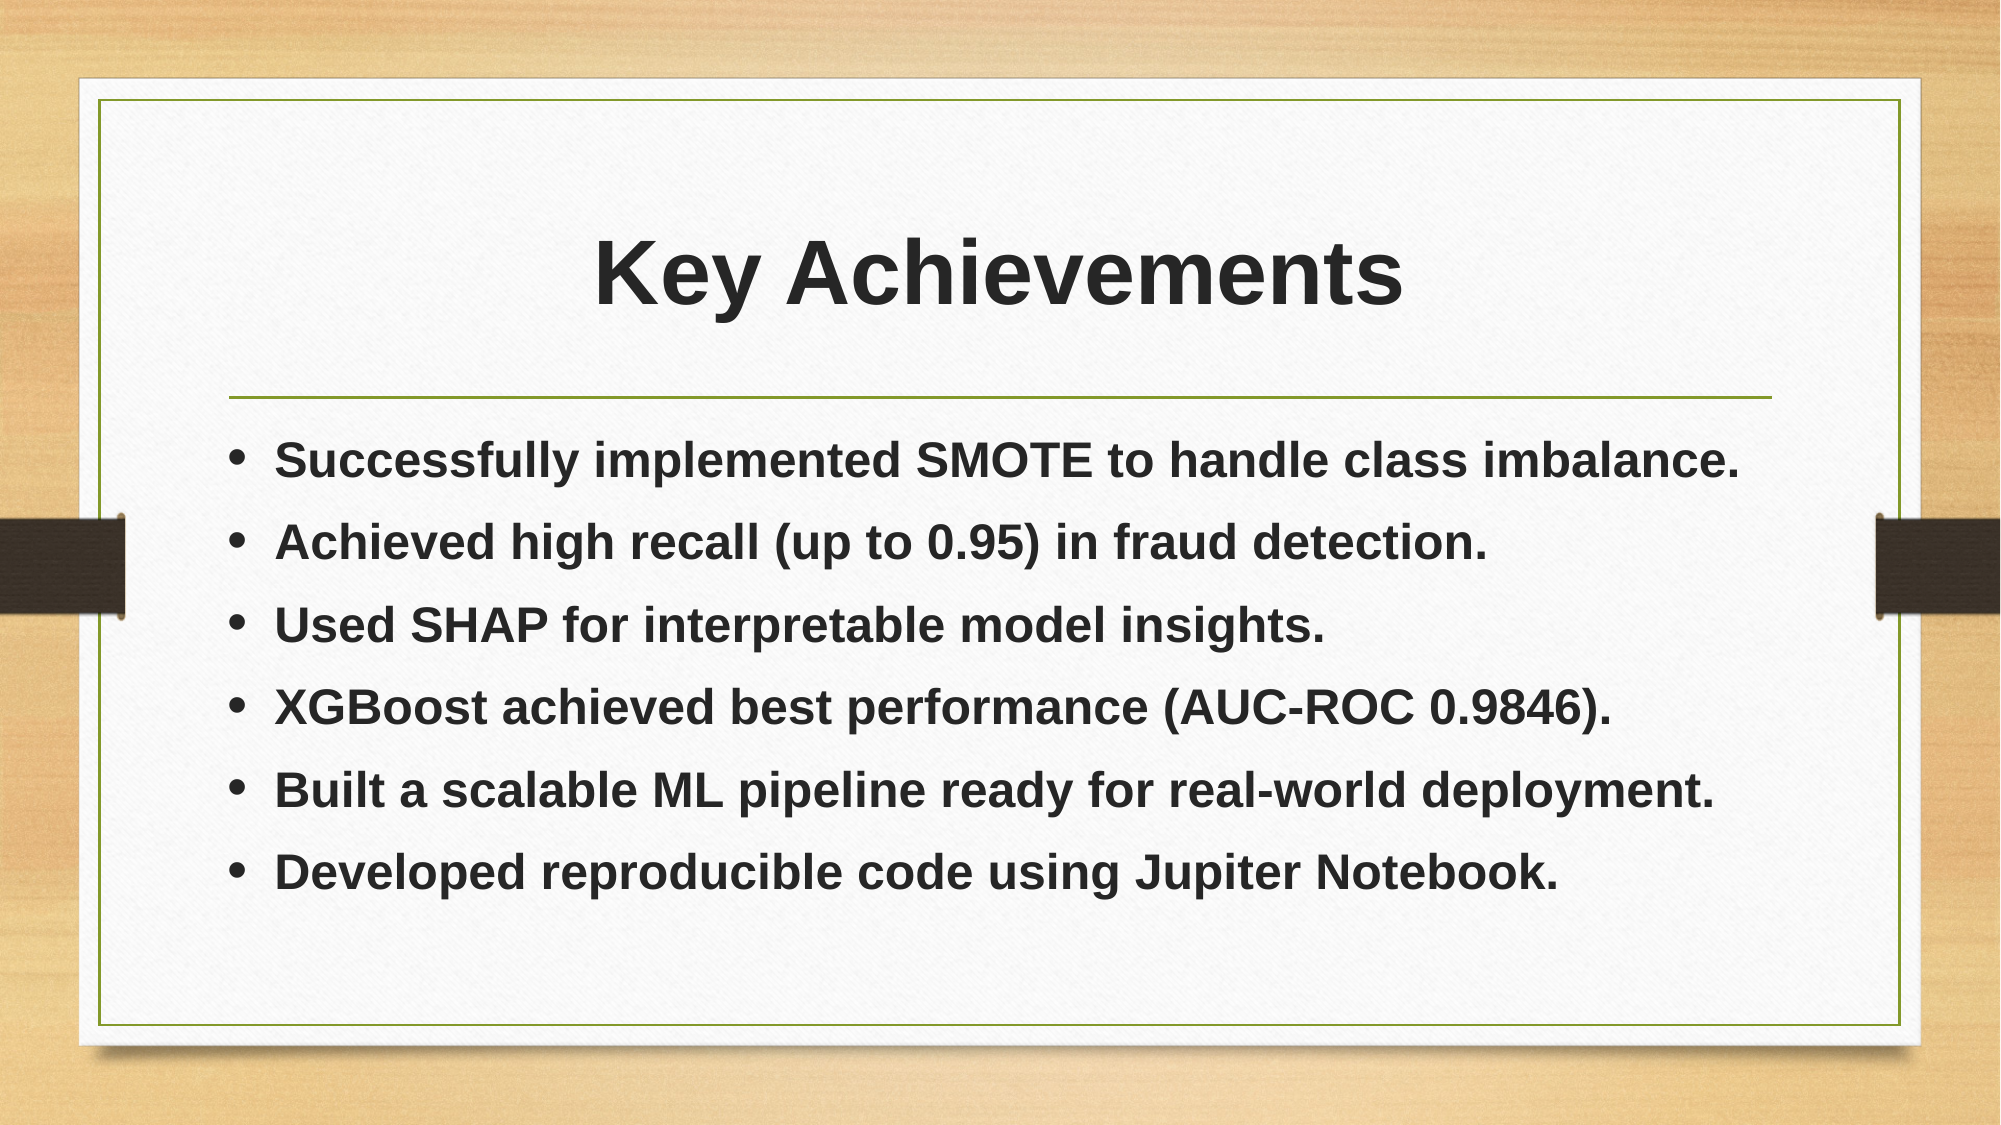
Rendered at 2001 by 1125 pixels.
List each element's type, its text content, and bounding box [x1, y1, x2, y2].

list Successfully implemented SMOTE to handle class imbalance. Achieved high recall (up to 0.95) in fraud detection. Used SHAP for interpretable model insights. XGBoost achieved best performance (AUC-ROC 0.9846). Built a scalable ML pipeline ready for real-world deployment. Developed reproducible code using Jupiter Notebook. [212, 419, 1788, 964]
title Key Achievements [212, 161, 1788, 375]
picture [0, 0, 2001, 1125]
